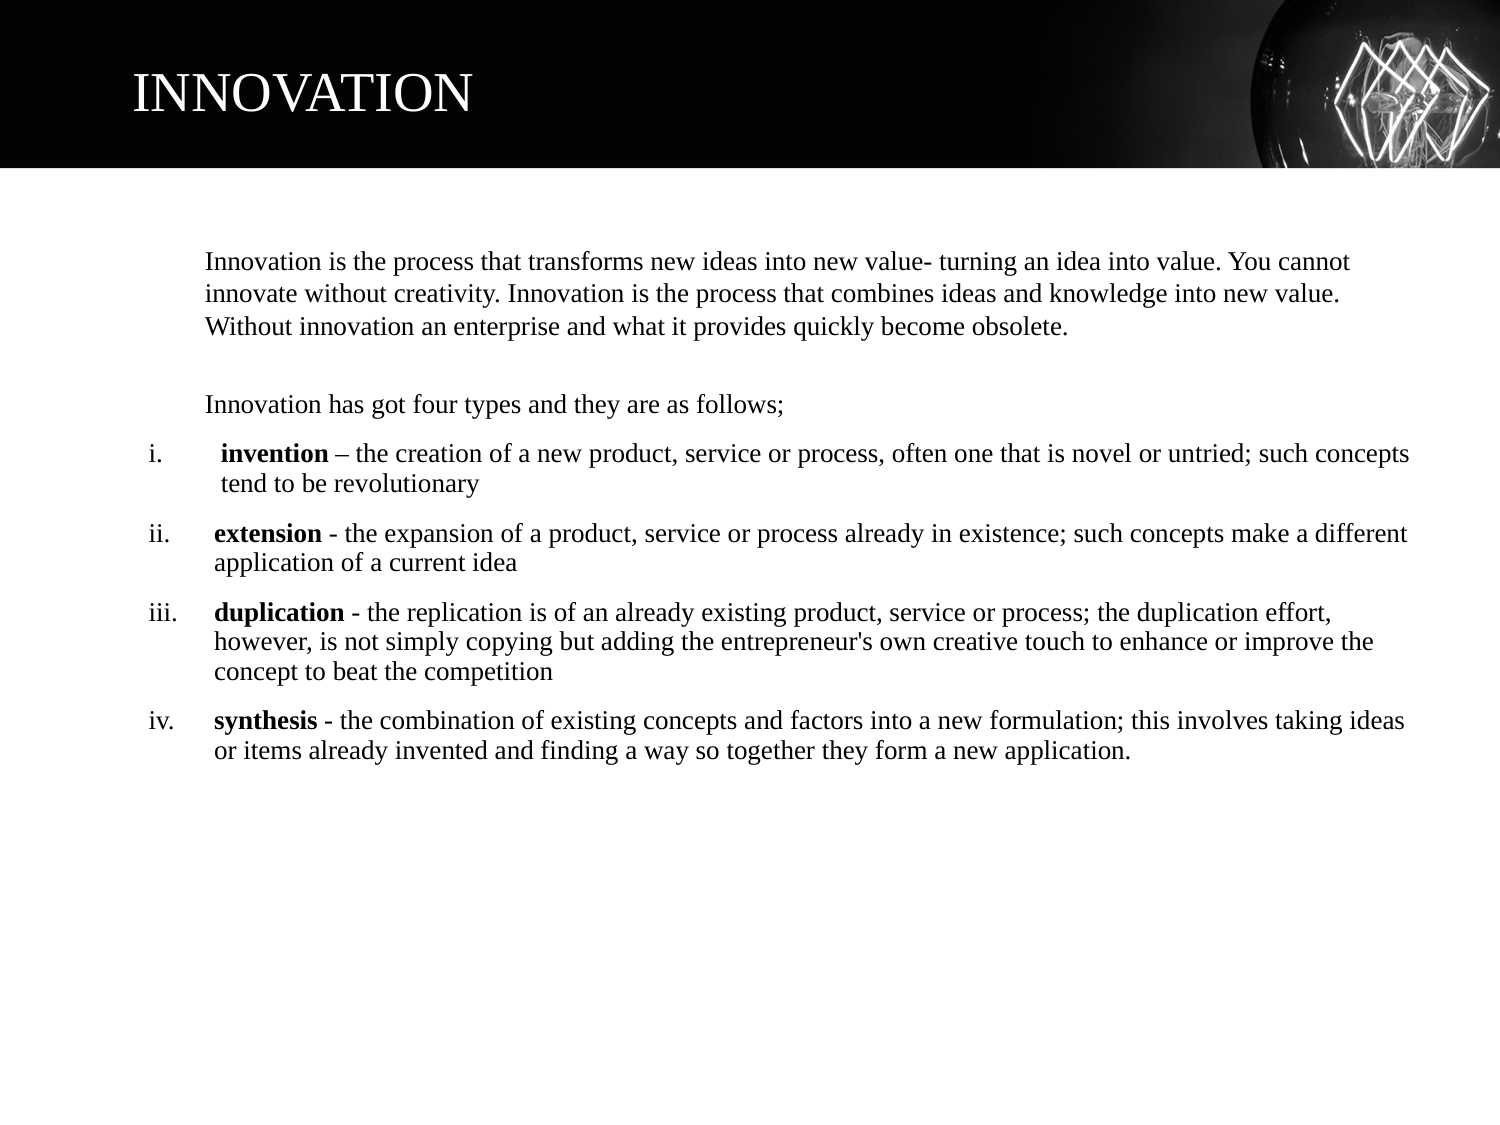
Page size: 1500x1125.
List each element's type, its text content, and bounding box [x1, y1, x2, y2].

title INNOVATION [117, 30, 1447, 149]
list Innovation is the process that transforms new ideas into new value- turning an idea into value. You cannot innovate without creativity. Innovation is the process that combines ideas and knowledge into new value. Without innovation an enterprise and what it provides quickly become obsolete. Innovation has got four types and they are as follows; invention – the creation of a new product, service or process, often one that is novel or untried; such concepts tend to be revolutionary ﻿﻿extension - the expansion of a product, service or process already in existence; such concepts make a different application of a current idea ﻿﻿duplication - the replication is of an already existing product, service or process; the duplication effort, however, is not simply copying but adding the entrepreneur's own creative touch to enhance or improve the concept to beat the competition ﻿﻿synthesis - the combination of existing concepts and factors into a new formulation; this involves taking ideas or items already invented and finding a way so together they form a new application. [133, 196, 1447, 991]
picture [0, 0, 1500, 1125]
